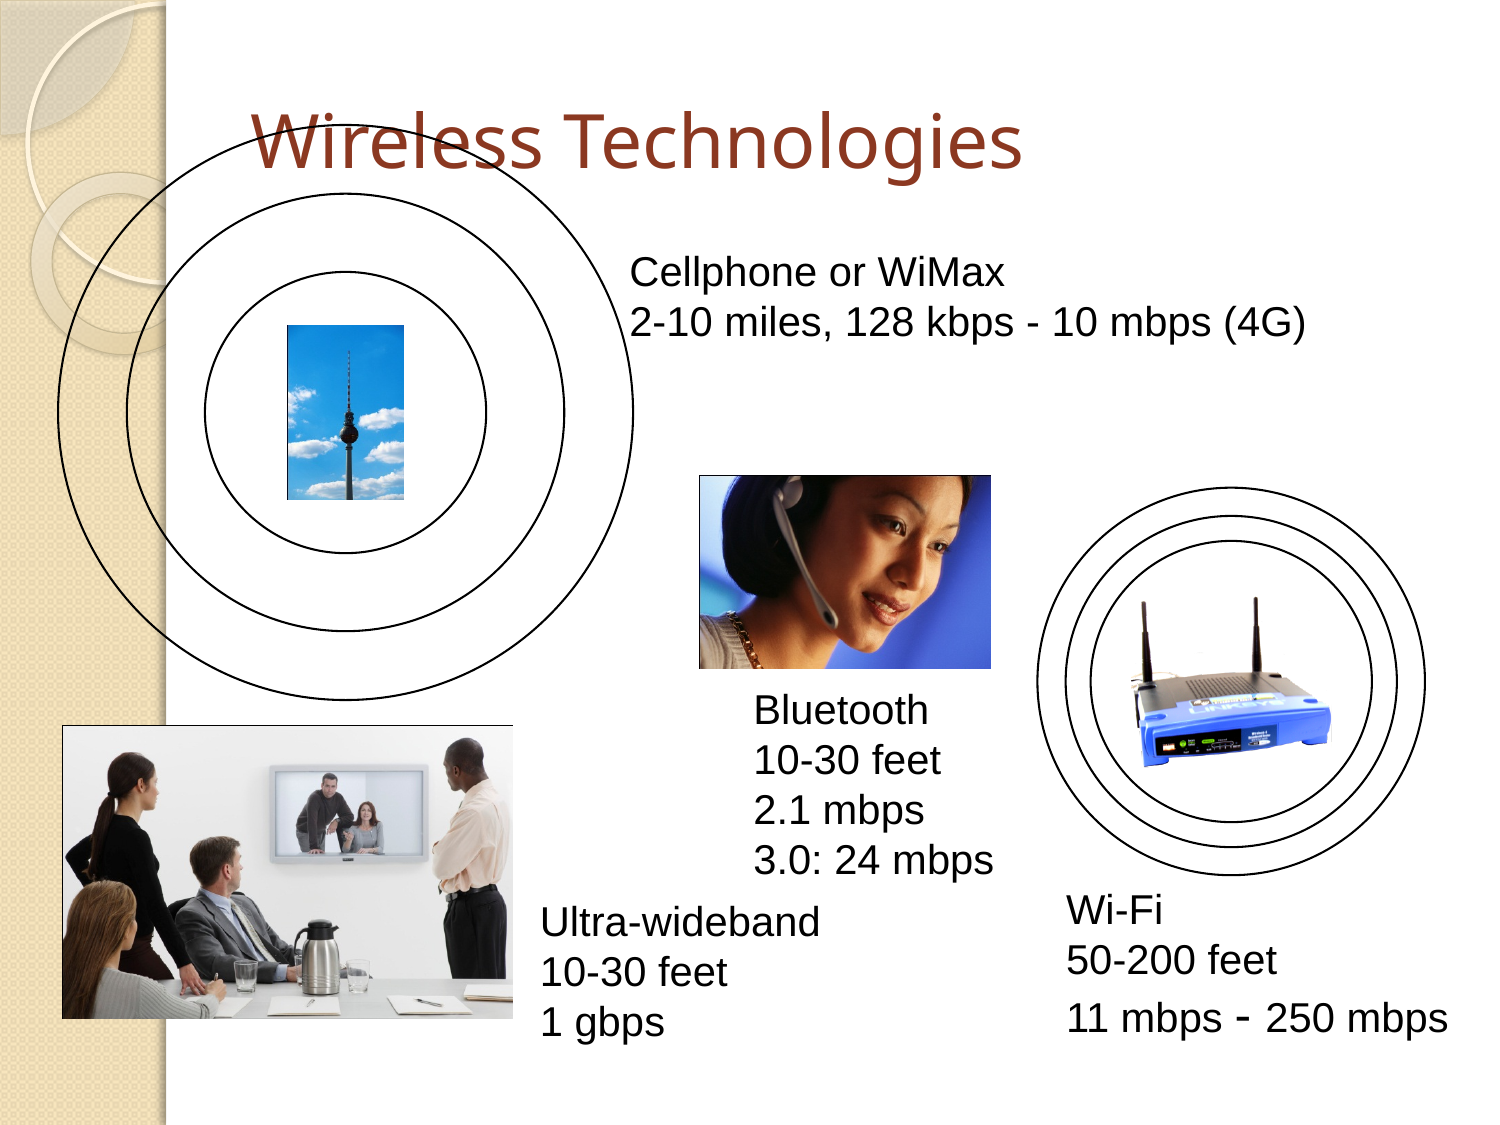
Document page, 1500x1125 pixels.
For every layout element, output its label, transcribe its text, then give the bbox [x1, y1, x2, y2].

picture [1130, 595, 1332, 768]
picture [62, 724, 513, 1020]
text_box [204, 271, 487, 554]
picture [287, 325, 405, 500]
text_box Bluetooth 10-30 feet 2.1 mbps 3.0: 24 mbps [738, 675, 1010, 890]
picture [699, 474, 991, 669]
text_box [1037, 487, 1425, 875]
text_box Ultra-wideband 10-30 feet 1 gbps [524, 887, 836, 1053]
text_box [126, 193, 565, 632]
title Wireless Technologies [235, 45, 1466, 233]
text_box [58, 124, 634, 701]
text_box Wi-Fi 50-200 feet 11 mbps - 250 mbps [1051, 875, 1464, 1050]
text_box Cellphone or WiMax 2-10 miles, 128 kbps - 10 mbps (4G) [614, 237, 1323, 353]
